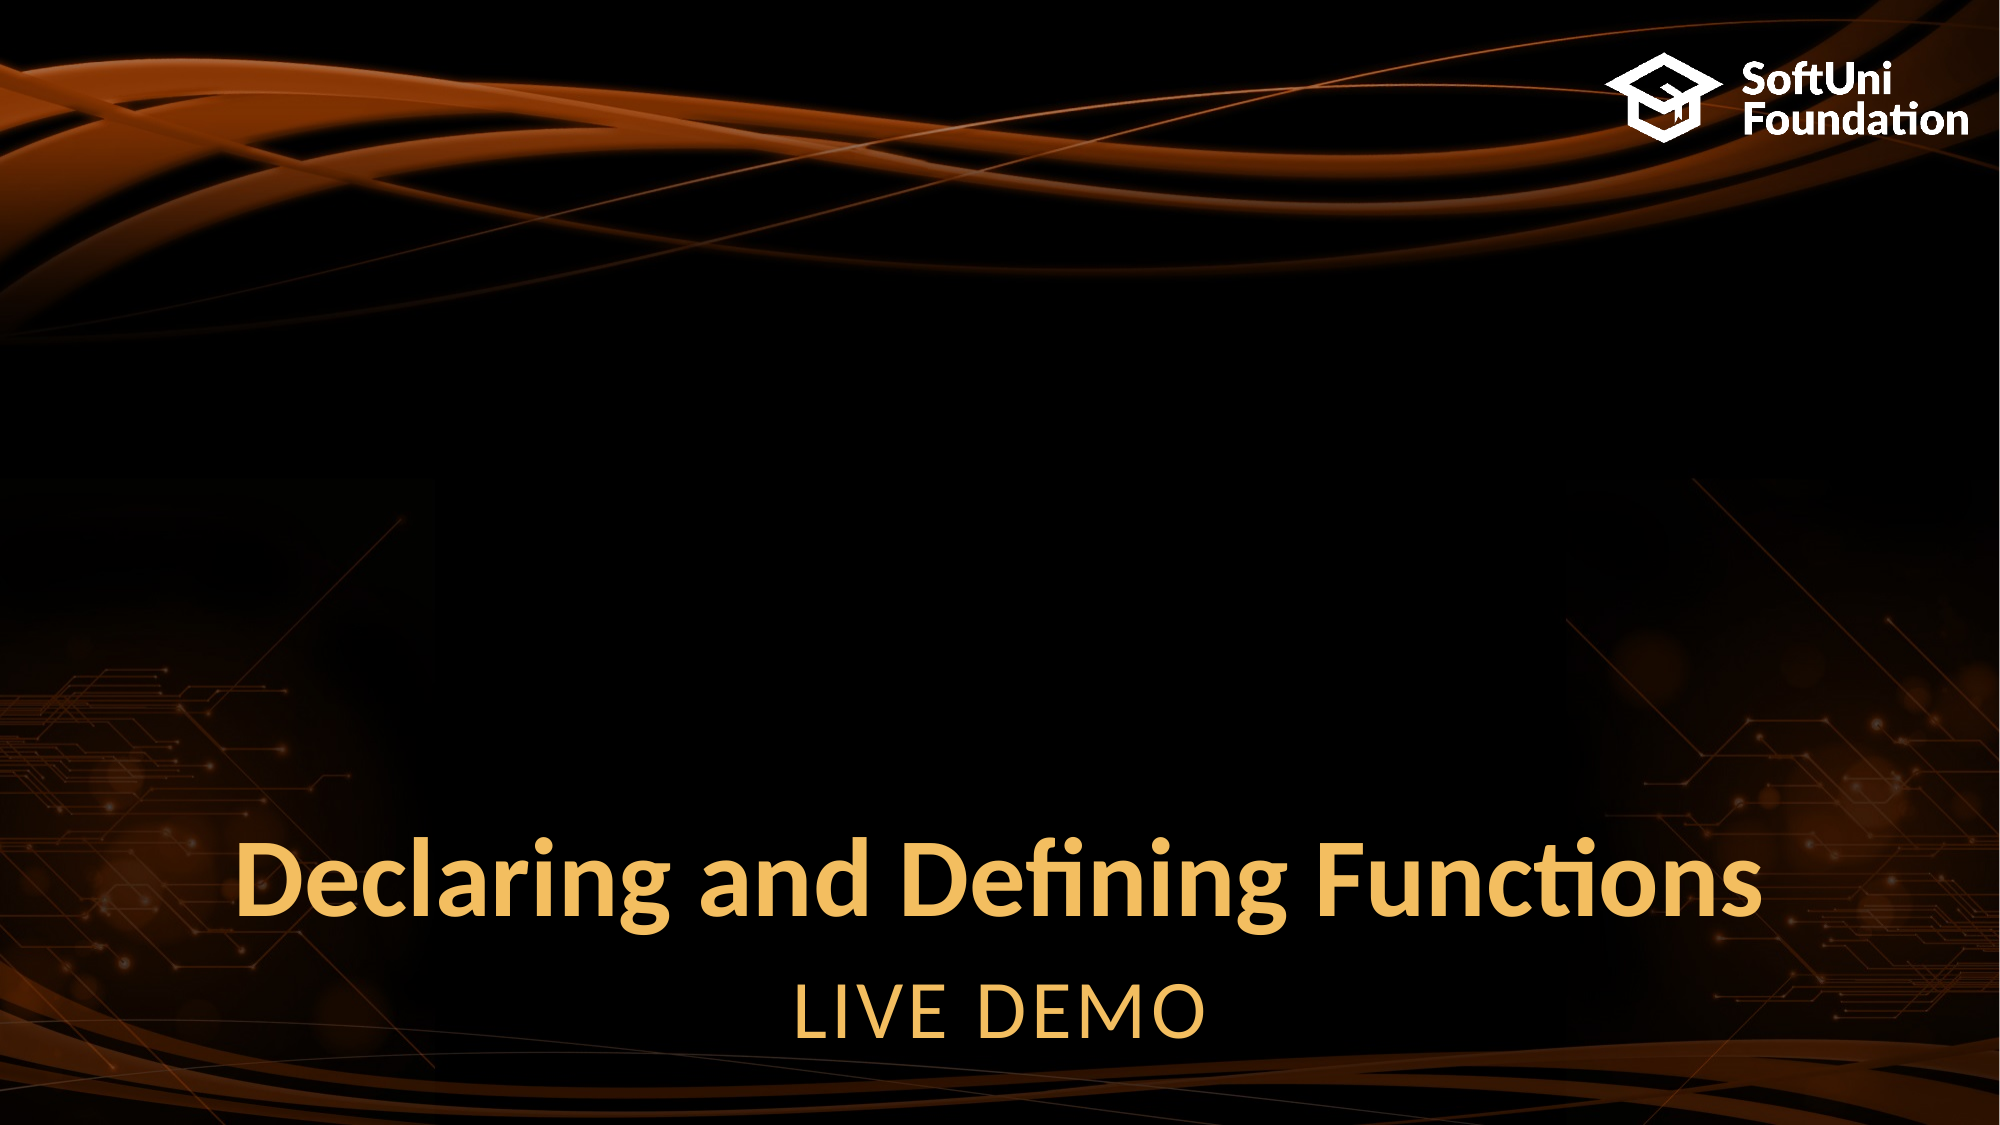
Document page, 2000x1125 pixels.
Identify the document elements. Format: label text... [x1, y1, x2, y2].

list LIVE DEMO [149, 944, 1850, 1062]
picture [0, 0, 2000, 1125]
title Declaring and Defining Functions [149, 812, 1850, 944]
